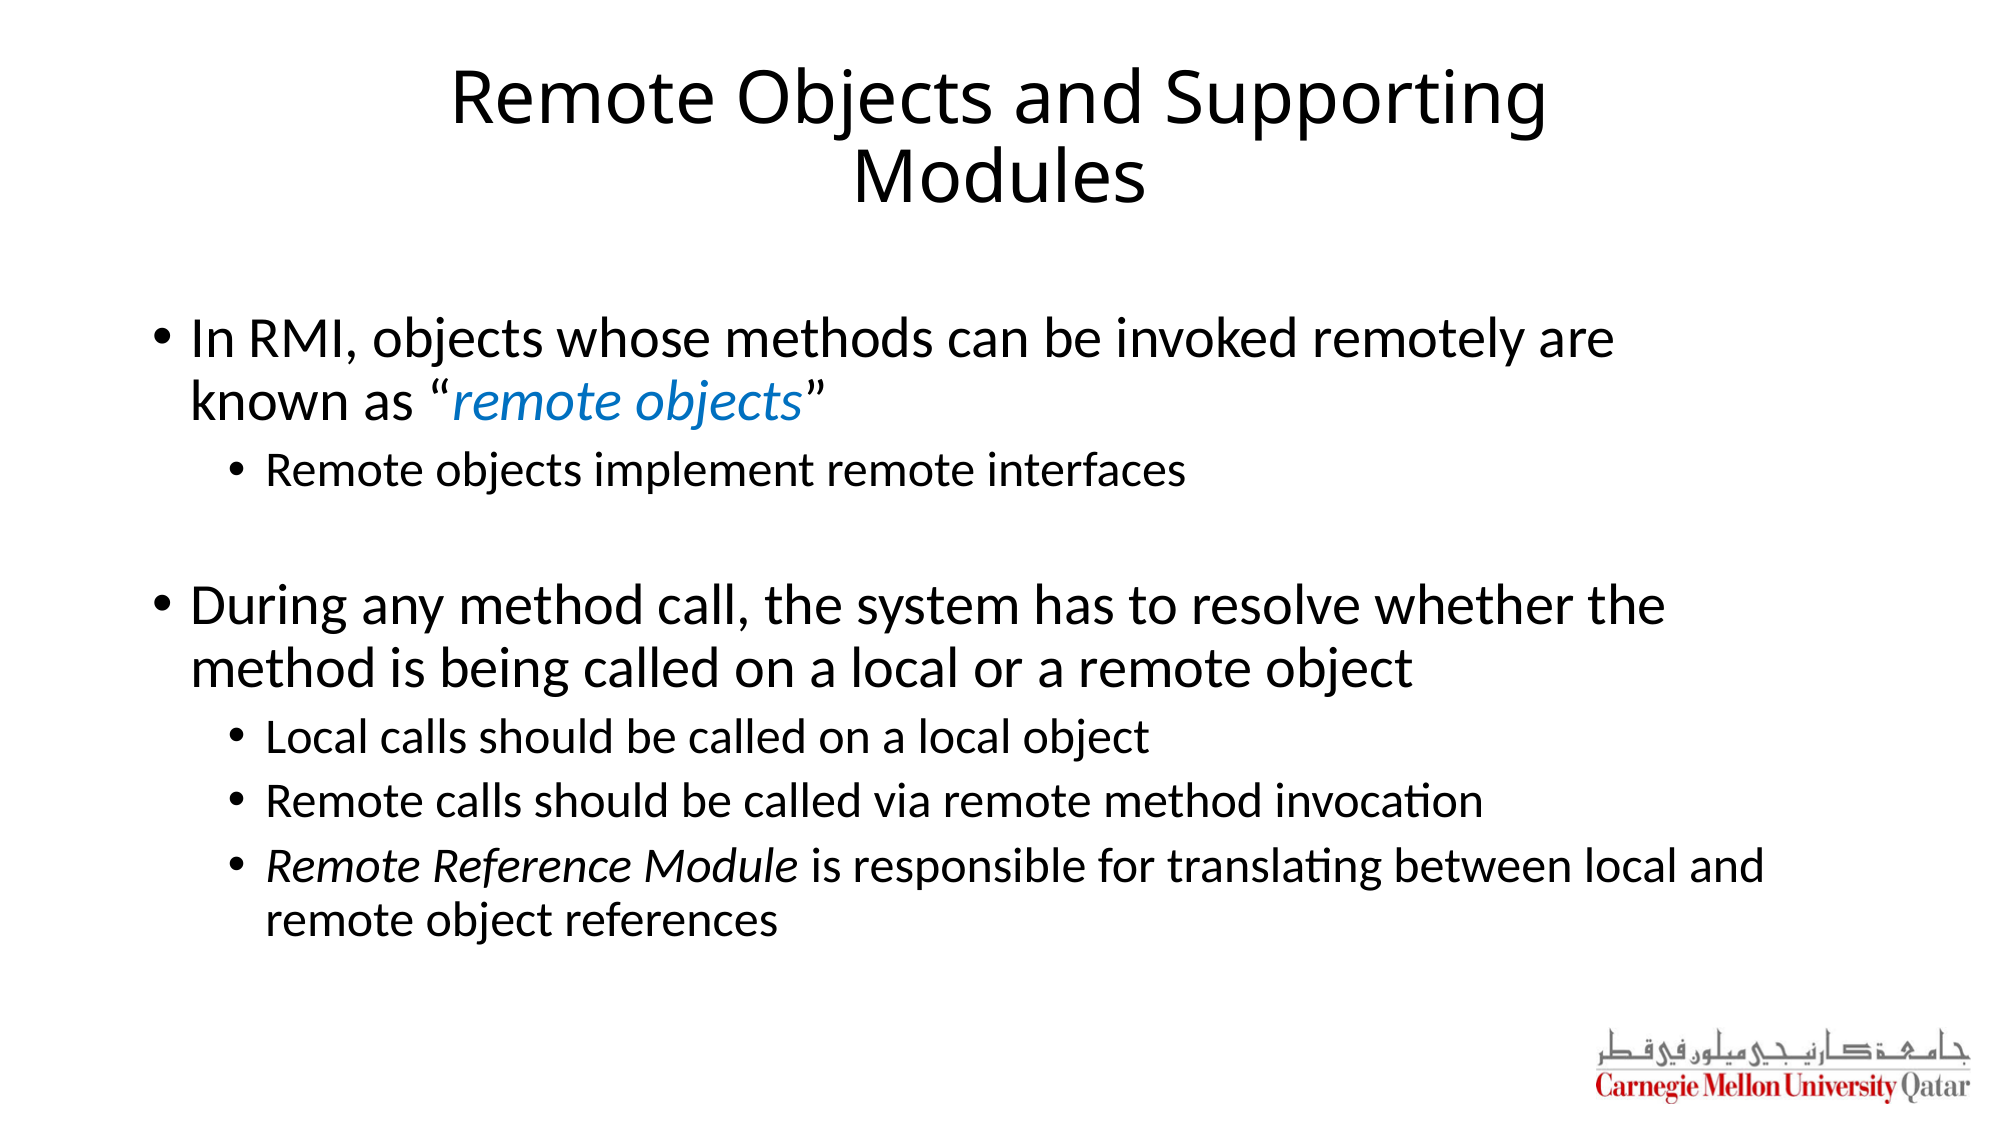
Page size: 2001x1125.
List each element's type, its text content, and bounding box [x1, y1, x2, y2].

list In RMI, objects whose methods can be invoked remotely are known as “remote objects” Remote objects implement remote interfaces During any method call, the system has to resolve whether the method is being called on a local or a remote object Local calls should be called on a local object Remote calls should be called via remote method invocation Remote Reference Module is responsible for translating between local and remote object references [138, 299, 1800, 1125]
title Remote Objects and Supporting Modules [324, 52, 1675, 226]
picture [1800, 1027, 1971, 1104]
